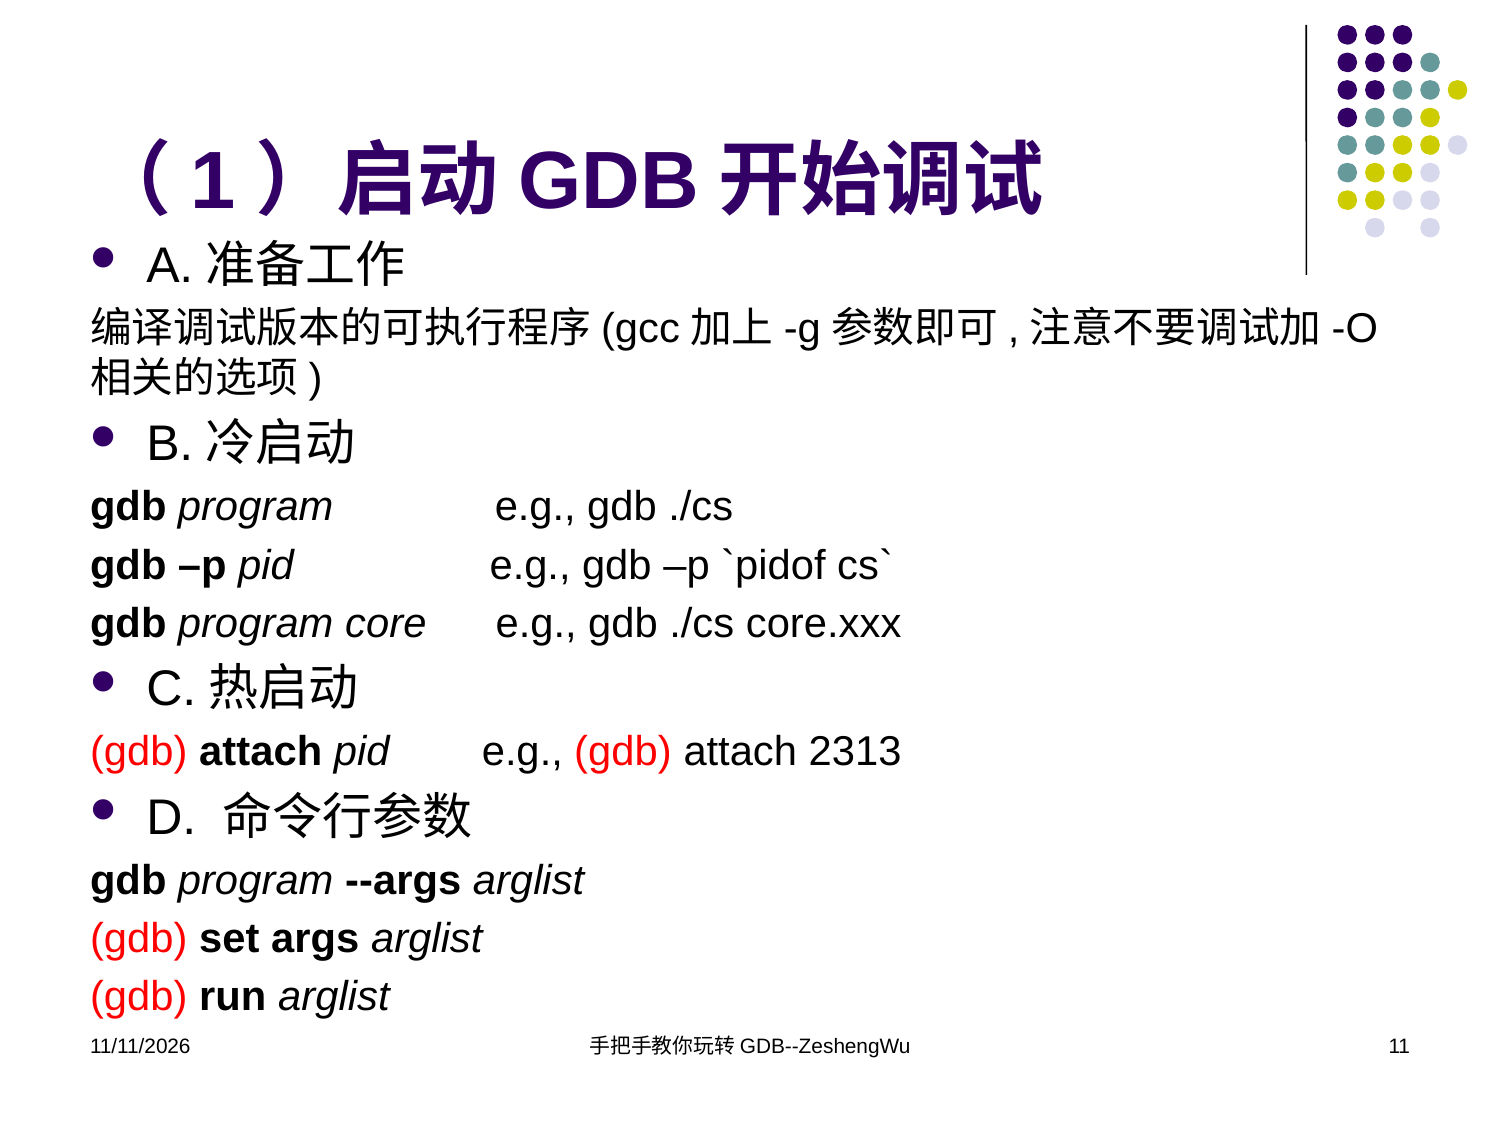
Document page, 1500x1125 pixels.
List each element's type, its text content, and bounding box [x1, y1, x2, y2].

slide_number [75, 1025, 425, 1100]
footer 手把手教你玩转GDB--ZeshengWu [512, 1025, 988, 1100]
slide_number 11 [1074, 1025, 1425, 1100]
list A.准备工作 编译调试版本的可执行程序(gcc加上-g参数即可,注意不要调试加-O相关的选项) B.冷启动 gdb program e.g., gdb ./cs gdb –p pid e.g., gdb –p `pidof cs` gdb program core e.g., gdb ./cs core.xxx C.热启动 (gdb) attach pid e.g., (gdb) attach 2313 D. 命令行参数 gdb program --args arglist (gdb) set args arglist (gdb) run arglist [75, 224, 1425, 1075]
title （1）启动GDB开始调试 [75, 20, 1313, 224]
